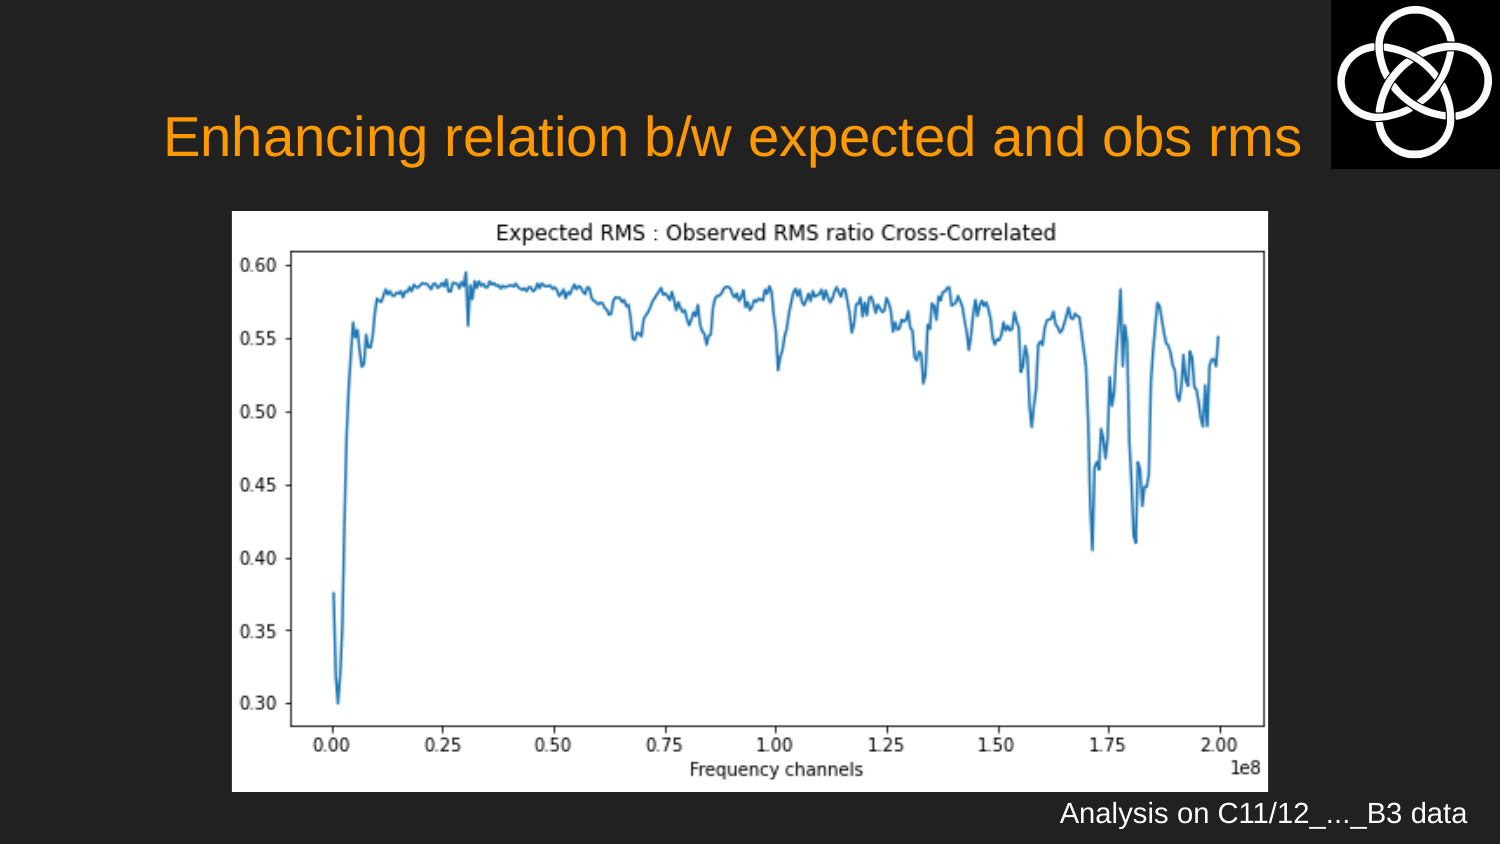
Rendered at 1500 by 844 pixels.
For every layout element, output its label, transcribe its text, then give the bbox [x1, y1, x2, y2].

picture [1331, 0, 1500, 170]
text_box Analysis on C11/12_..._B3 data [1044, 778, 1500, 844]
picture [231, 211, 1269, 792]
text_box Enhancing relation b/w expected and obs rms [148, 85, 1352, 184]
